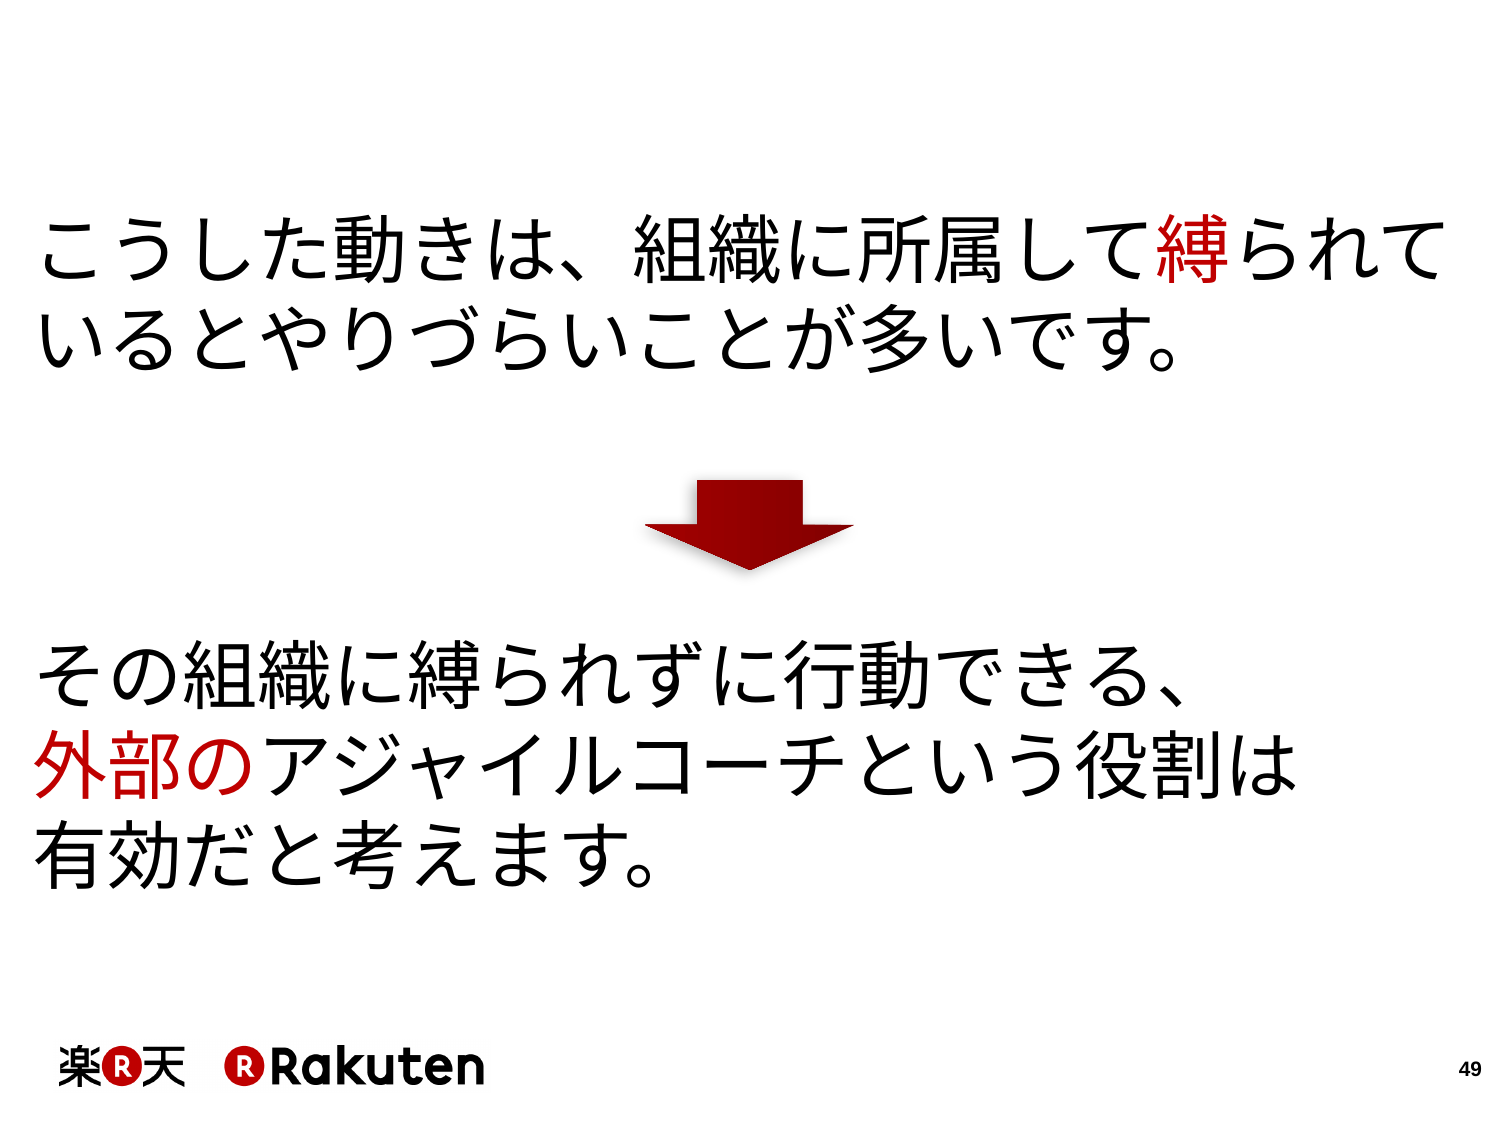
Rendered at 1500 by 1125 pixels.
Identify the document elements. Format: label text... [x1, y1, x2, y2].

text_box [645, 479, 855, 571]
text_box こうした動きは、組織に所属して縛られているとやりづらいことが多いです。 [17, 195, 1483, 432]
picture [53, 1039, 491, 1093]
text_box その組織に縛られずに行動できる、 外部のアジャイルコーチという役割は 有効だと考えます。 [17, 621, 1483, 917]
